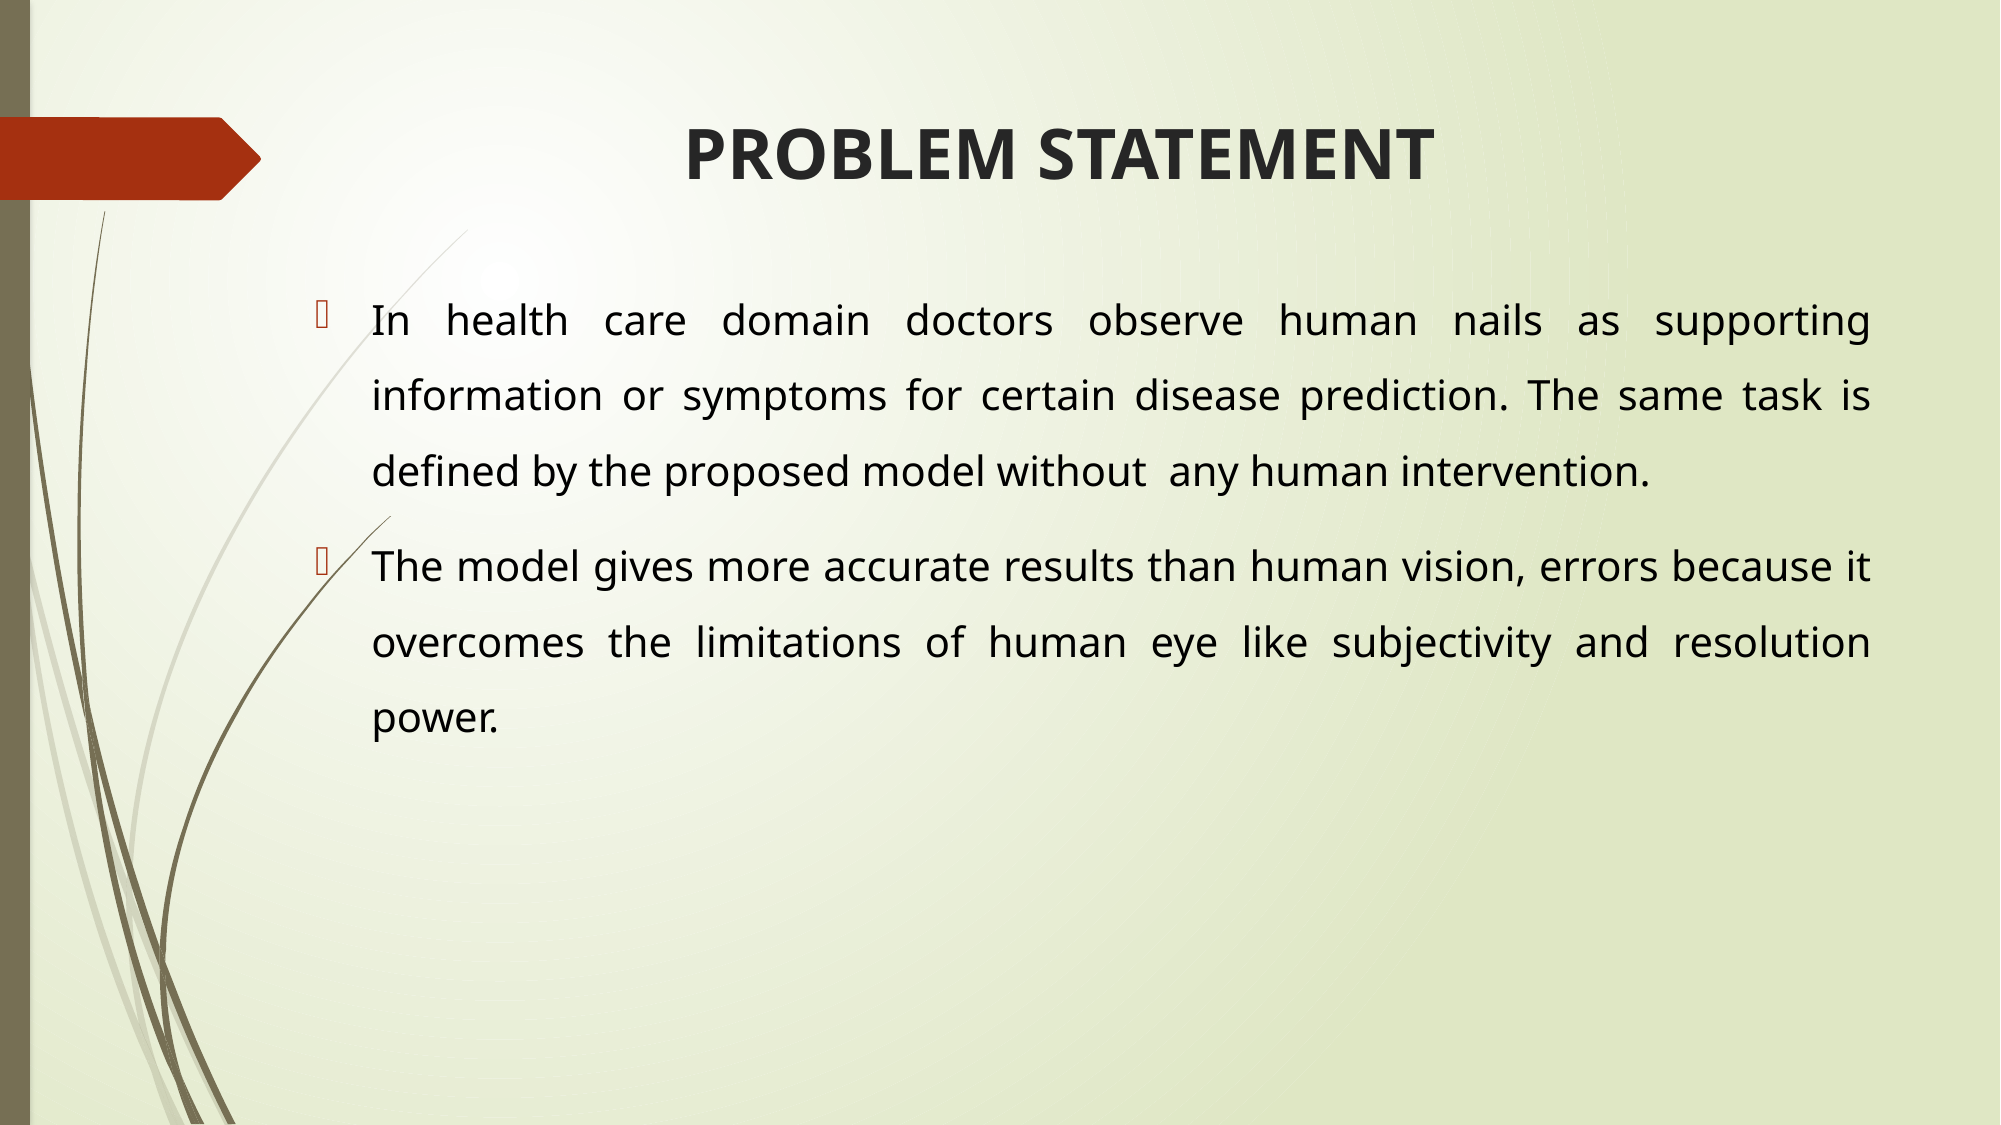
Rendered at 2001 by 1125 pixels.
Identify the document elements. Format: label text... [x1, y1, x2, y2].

list In health care domain doctors observe human nails as supporting information or symptoms for certain disease prediction. The same task is defined by the proposed model without any human intervention. The model gives more accurate results than human vision, errors because it overcomes the limitations of human eye like subjectivity and resolution power. [300, 261, 1888, 879]
title PROBLEM STATEMENT [328, 102, 1791, 202]
